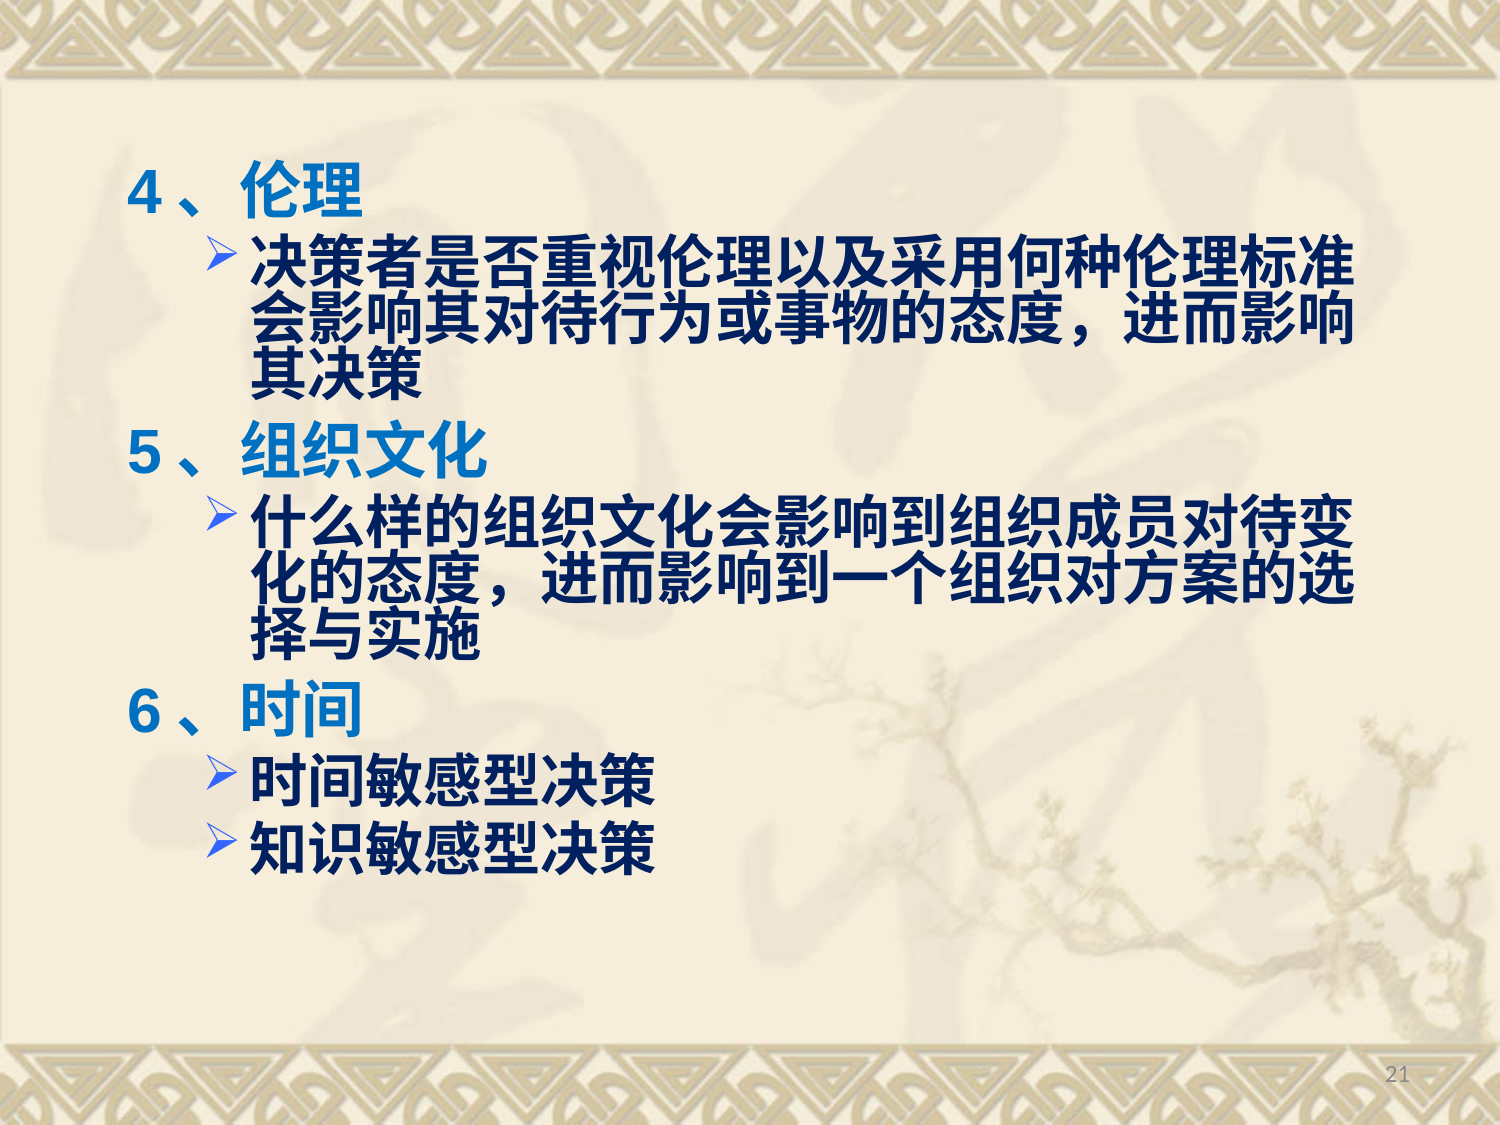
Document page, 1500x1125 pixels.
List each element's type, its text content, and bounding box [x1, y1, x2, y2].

picture [0, 0, 1500, 1125]
list 4、伦理 决策者是否重视伦理以及采用何种伦理标准会影响其对待行为或事物的态度，进而影响其决策 5、组织文化 什么样的组织文化会影响到组织成员对待变化的态度，进而影响到一个组织对方案的选择与实施 6、时间 时间敏感型决策 知识敏感型决策 [112, 152, 1388, 1012]
text_box [1074, 1042, 1425, 1103]
